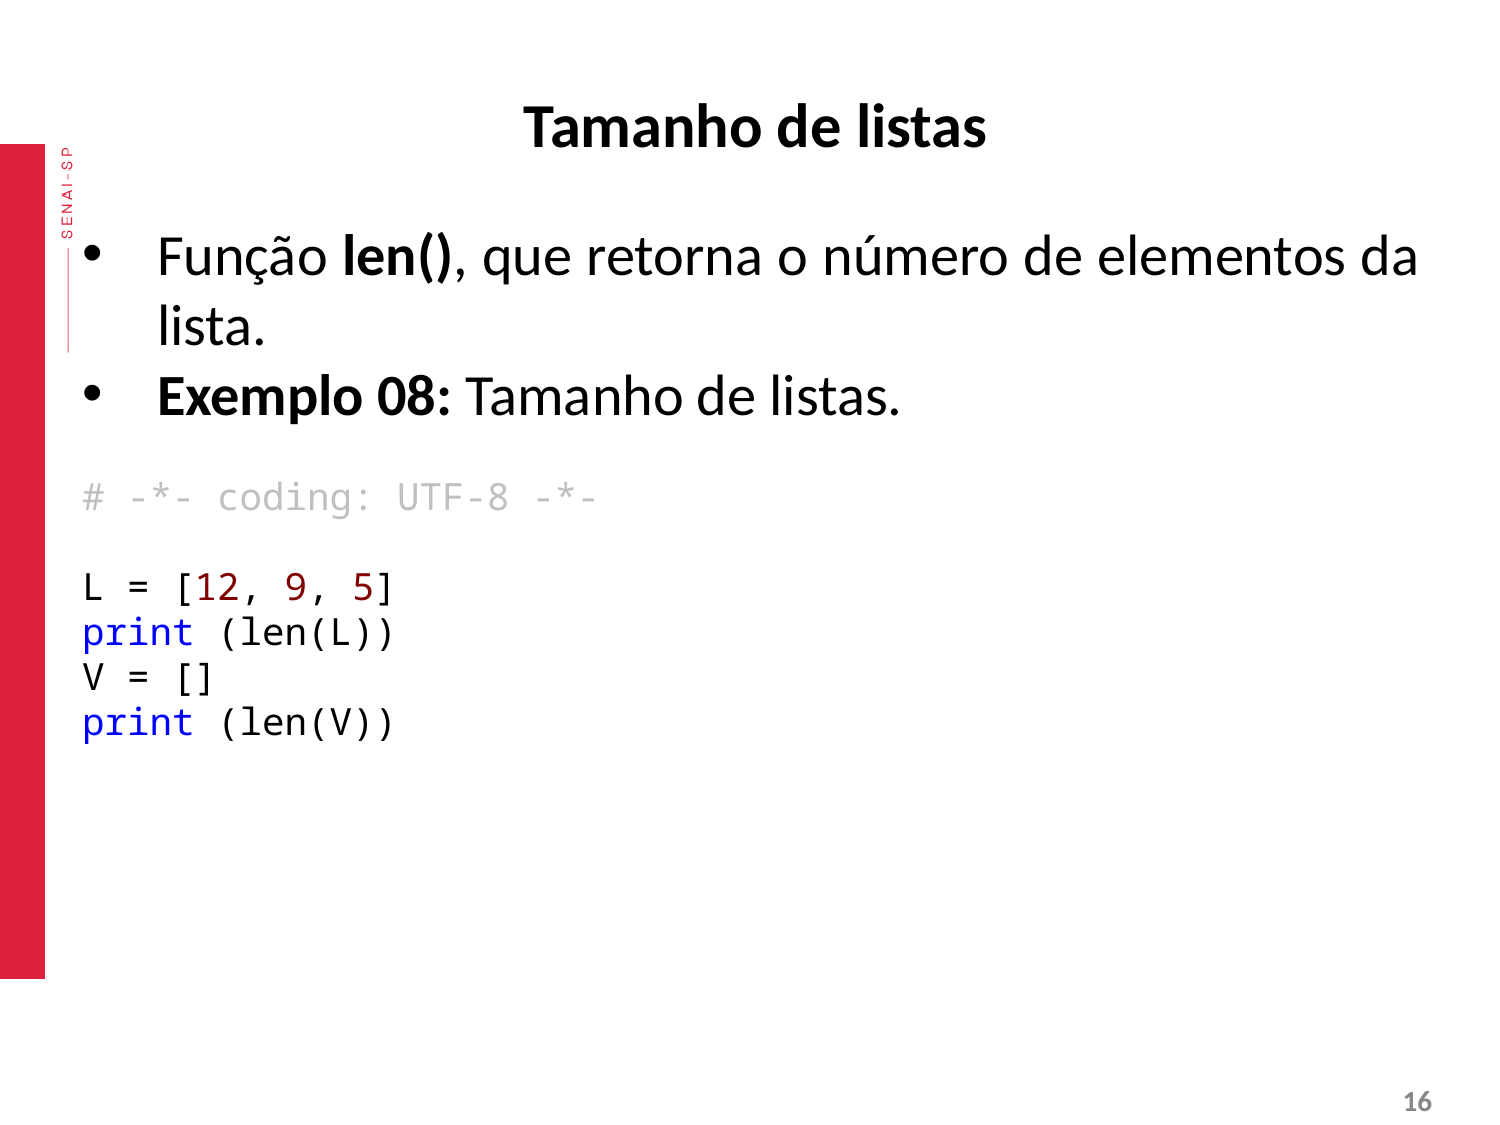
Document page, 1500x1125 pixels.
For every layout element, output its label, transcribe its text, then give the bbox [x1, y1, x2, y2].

title Tamanho de listas [76, 86, 1436, 173]
slide_number ‹#› [1096, 1069, 1447, 1125]
text_box Função len(), que retorna o número de elementos da lista. Exemplo 08: Tamanho de listas. # -*- coding: UTF-8 -*- L = [12, 9, 5] print (len(L)) V = [] print (len(V)) [67, 210, 1435, 820]
picture [0, 0, 1500, 1125]
